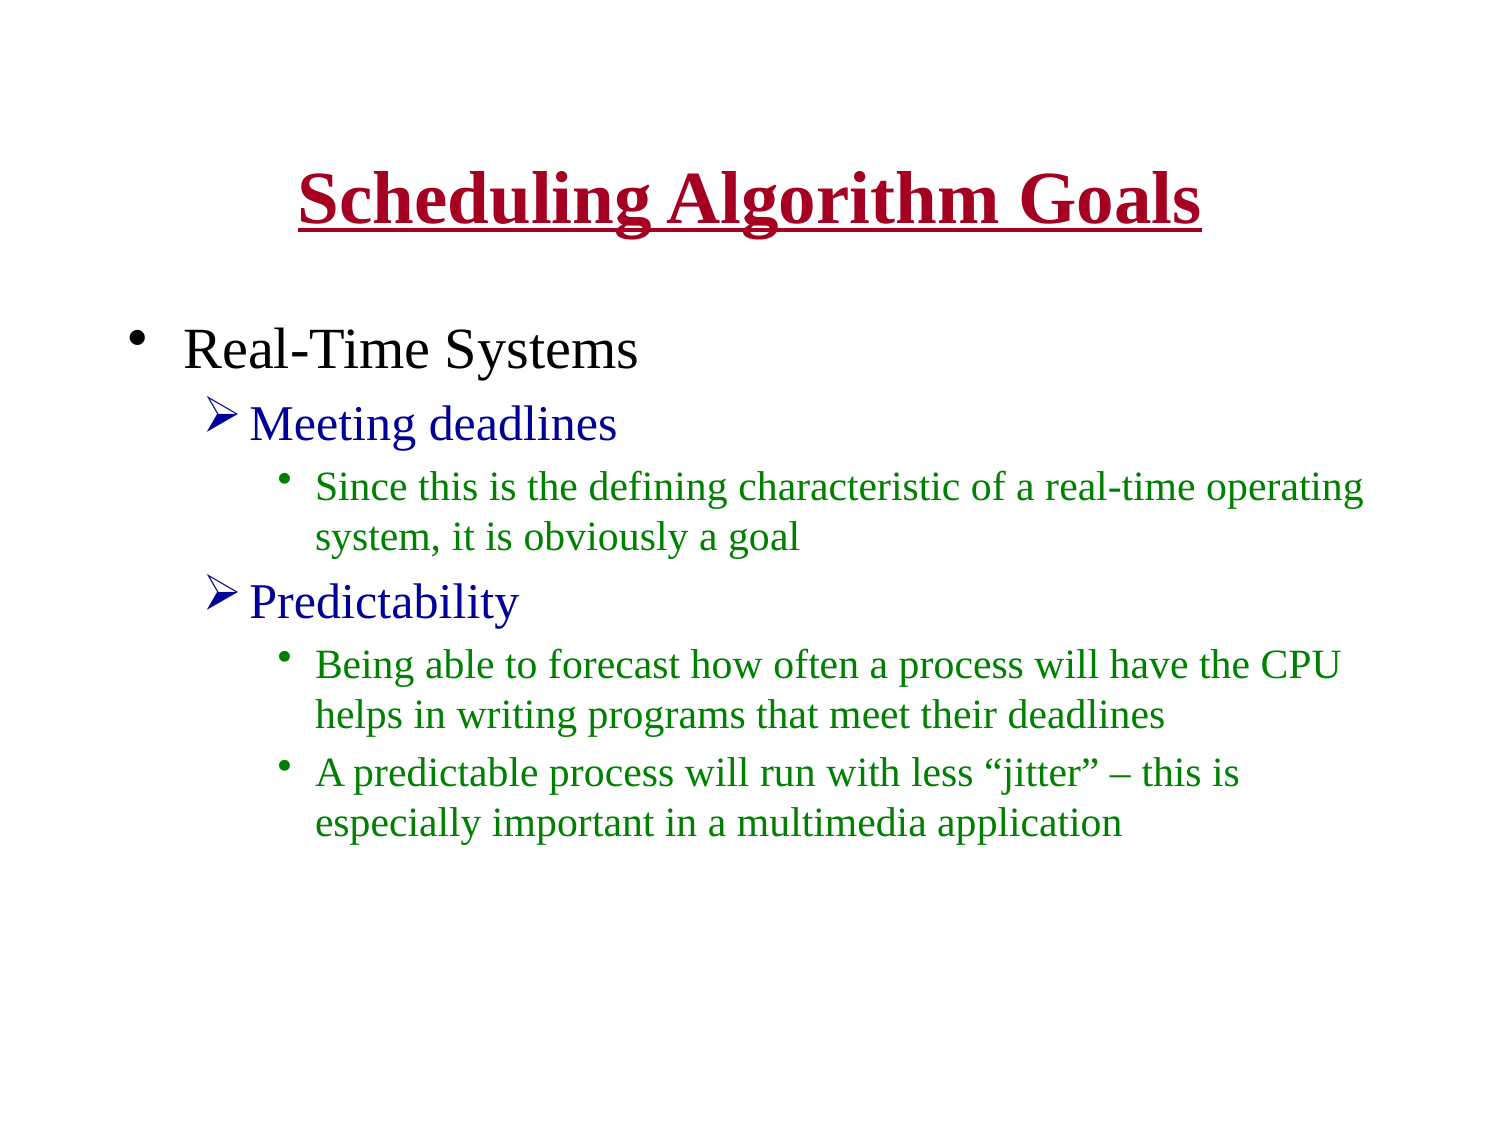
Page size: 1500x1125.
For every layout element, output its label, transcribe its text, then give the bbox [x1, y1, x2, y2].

list Real-Time Systems Meeting deadlines Since this is the defining characteristic of a real-time operating system, it is obviously a goal Predictability Being able to forecast how often a process will have the CPU helps in writing programs that meet their deadlines A predictable process will run with less “jitter” – this is especially important in a multimedia application [112, 302, 1388, 978]
title Scheduling Algorithm Goals [112, 99, 1388, 288]
